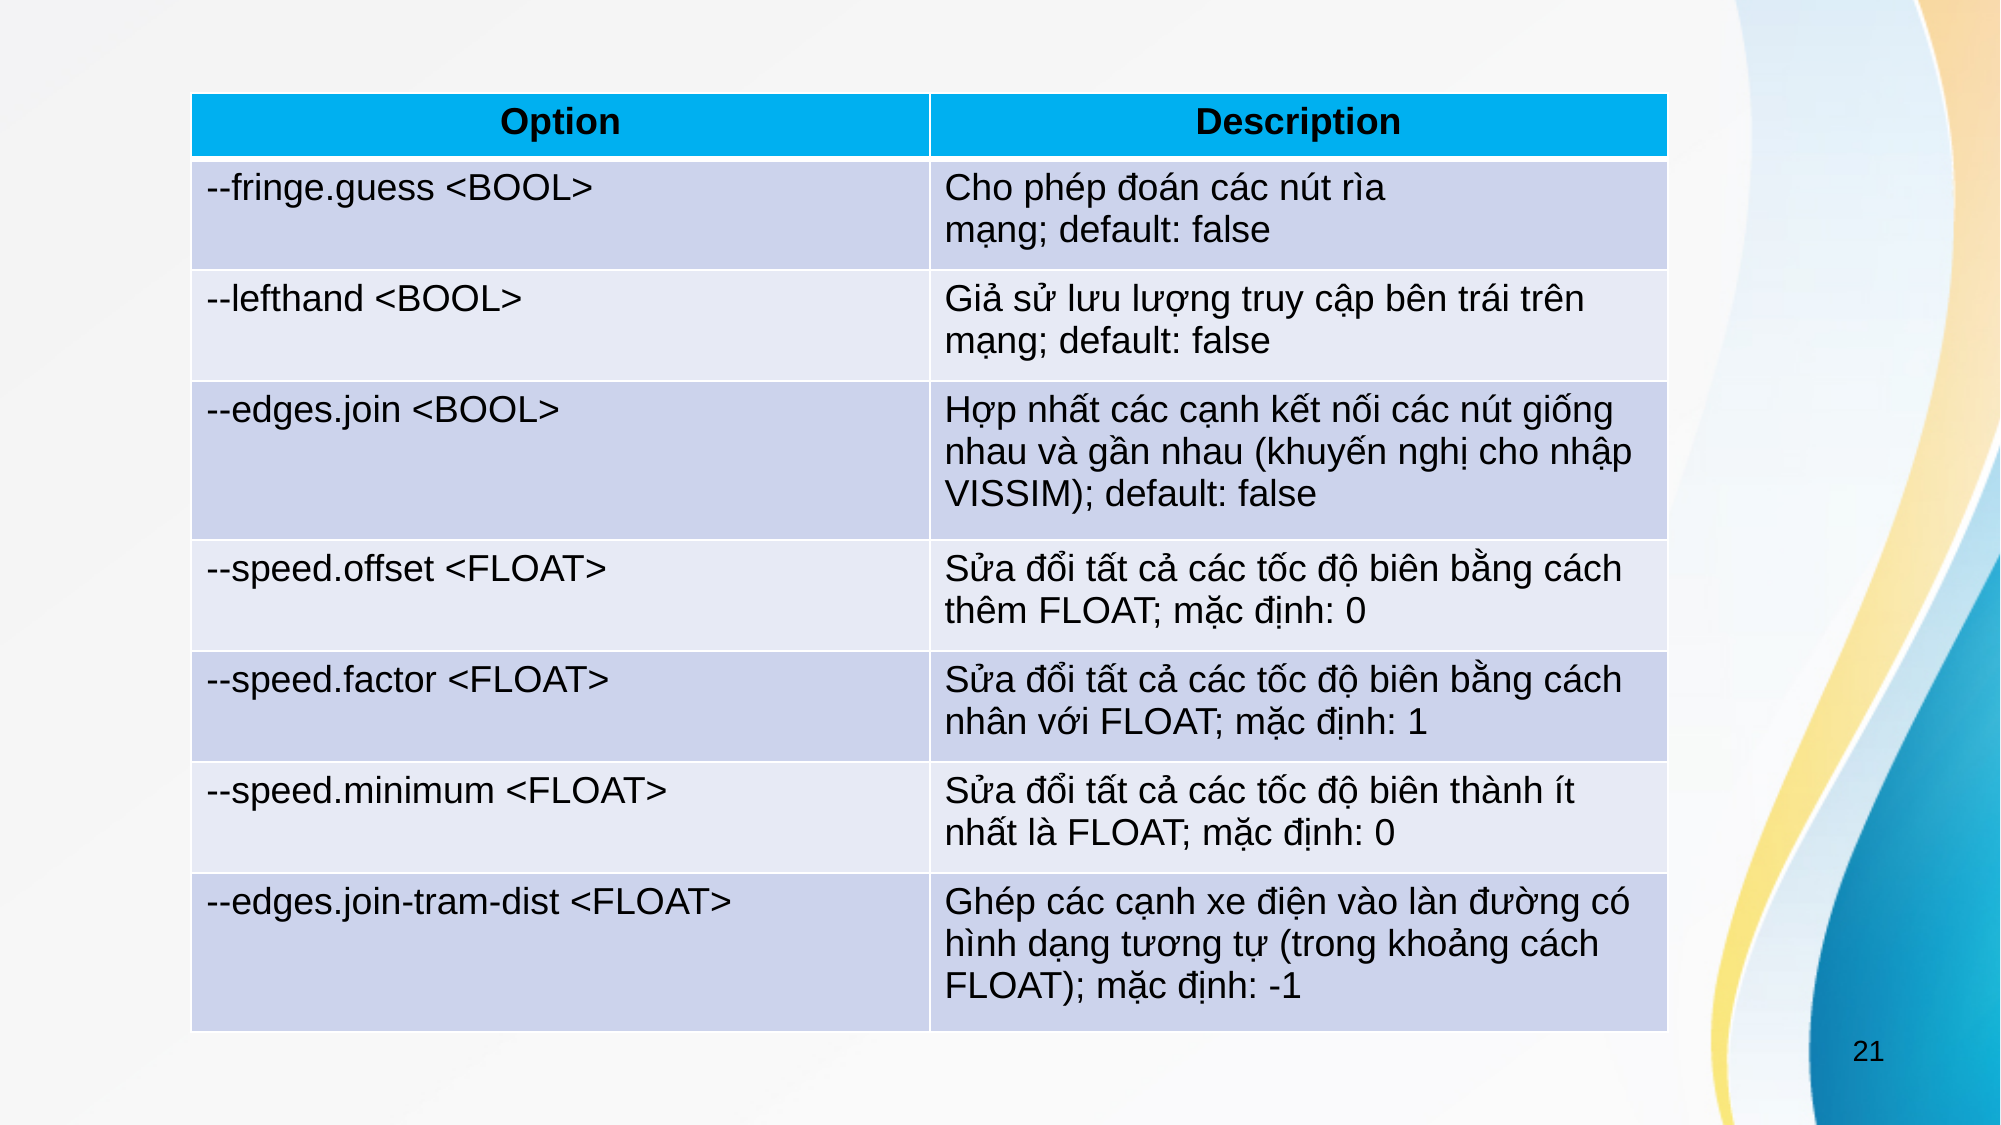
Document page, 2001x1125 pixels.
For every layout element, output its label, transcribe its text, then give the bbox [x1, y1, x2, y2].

table_cell --speed.offset <FLOAT> [192, 541, 929, 650]
table_cell --speed.factor <FLOAT> [192, 652, 929, 761]
table_cell Sửa đổi tất cả các tốc độ biên thành ít nhất là FLOAT; mặc định: 0 [931, 763, 1667, 872]
picture [0, 0, 2001, 1125]
table_cell --lefthand <BOOL> [192, 271, 929, 380]
table_header Option [192, 94, 929, 156]
table_cell --speed.minimum <FLOAT> [192, 763, 929, 872]
table_cell Hợp nhất các cạnh kết nối các nút giống nhau và gần nhau (khuyến nghị cho nhập VISSIM); default: false [931, 382, 1667, 539]
table_cell Sửa đổi tất cả các tốc độ biên bằng cách nhân với FLOAT; mặc định: 1 [931, 652, 1667, 761]
table_cell --fringe.guess <BOOL> [192, 162, 929, 269]
table_cell --edges.join-tram-dist <FLOAT> [192, 874, 929, 1031]
slide_number 21 [1433, 1024, 1900, 1103]
table_header Description [931, 94, 1667, 156]
table_cell Sửa đổi tất cả các tốc độ biên bằng cách thêm FLOAT; mặc định: 0 [931, 541, 1667, 650]
table_cell --edges.join <BOOL> [192, 382, 929, 539]
table_cell Ghép các cạnh xe điện vào làn đường có hình dạng tương tự (trong khoảng cách FLOAT); mặc định: -1 [931, 874, 1667, 1031]
table_cell Giả sử lưu lượng truy cập bên trái trên mạng; default: false [931, 271, 1667, 380]
table_cell Cho phép đoán các nút rìa mạng; default: false [931, 162, 1667, 269]
